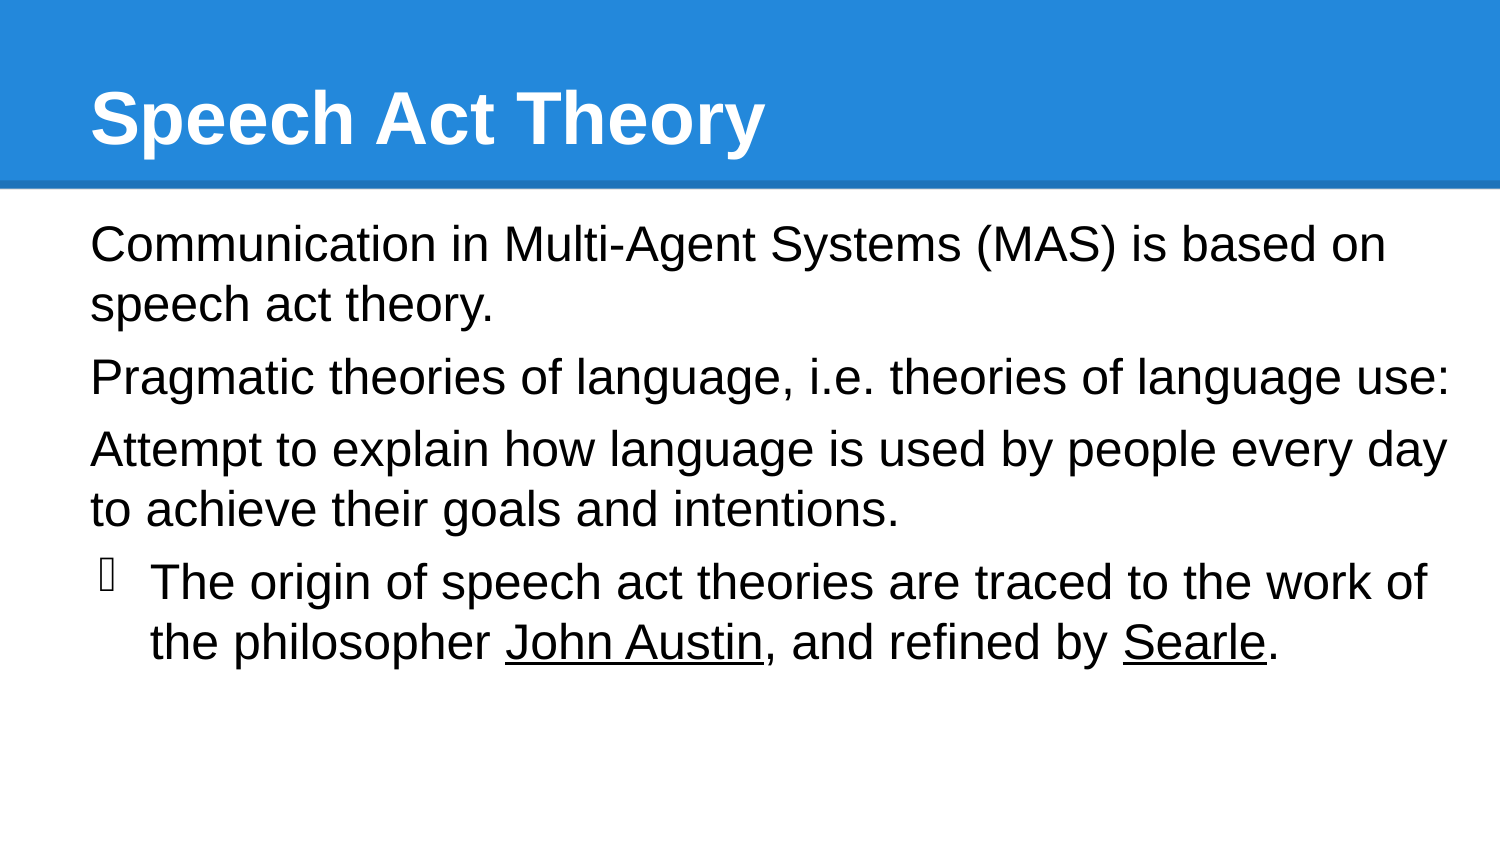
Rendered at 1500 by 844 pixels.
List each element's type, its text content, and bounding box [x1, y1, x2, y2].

title Speech Act Theory [75, 33, 1425, 175]
list Communication in Multi-Agent Systems (MAS) is based on speech act theory. Pragmatic theories of language, i.e. theories of language use: Attempt to explain how language is used by people every day to achieve their goals and intentions. The origin of speech act theories are traced to the work of the philosopher John Austin, and refined by Searle. [75, 196, 1500, 808]
